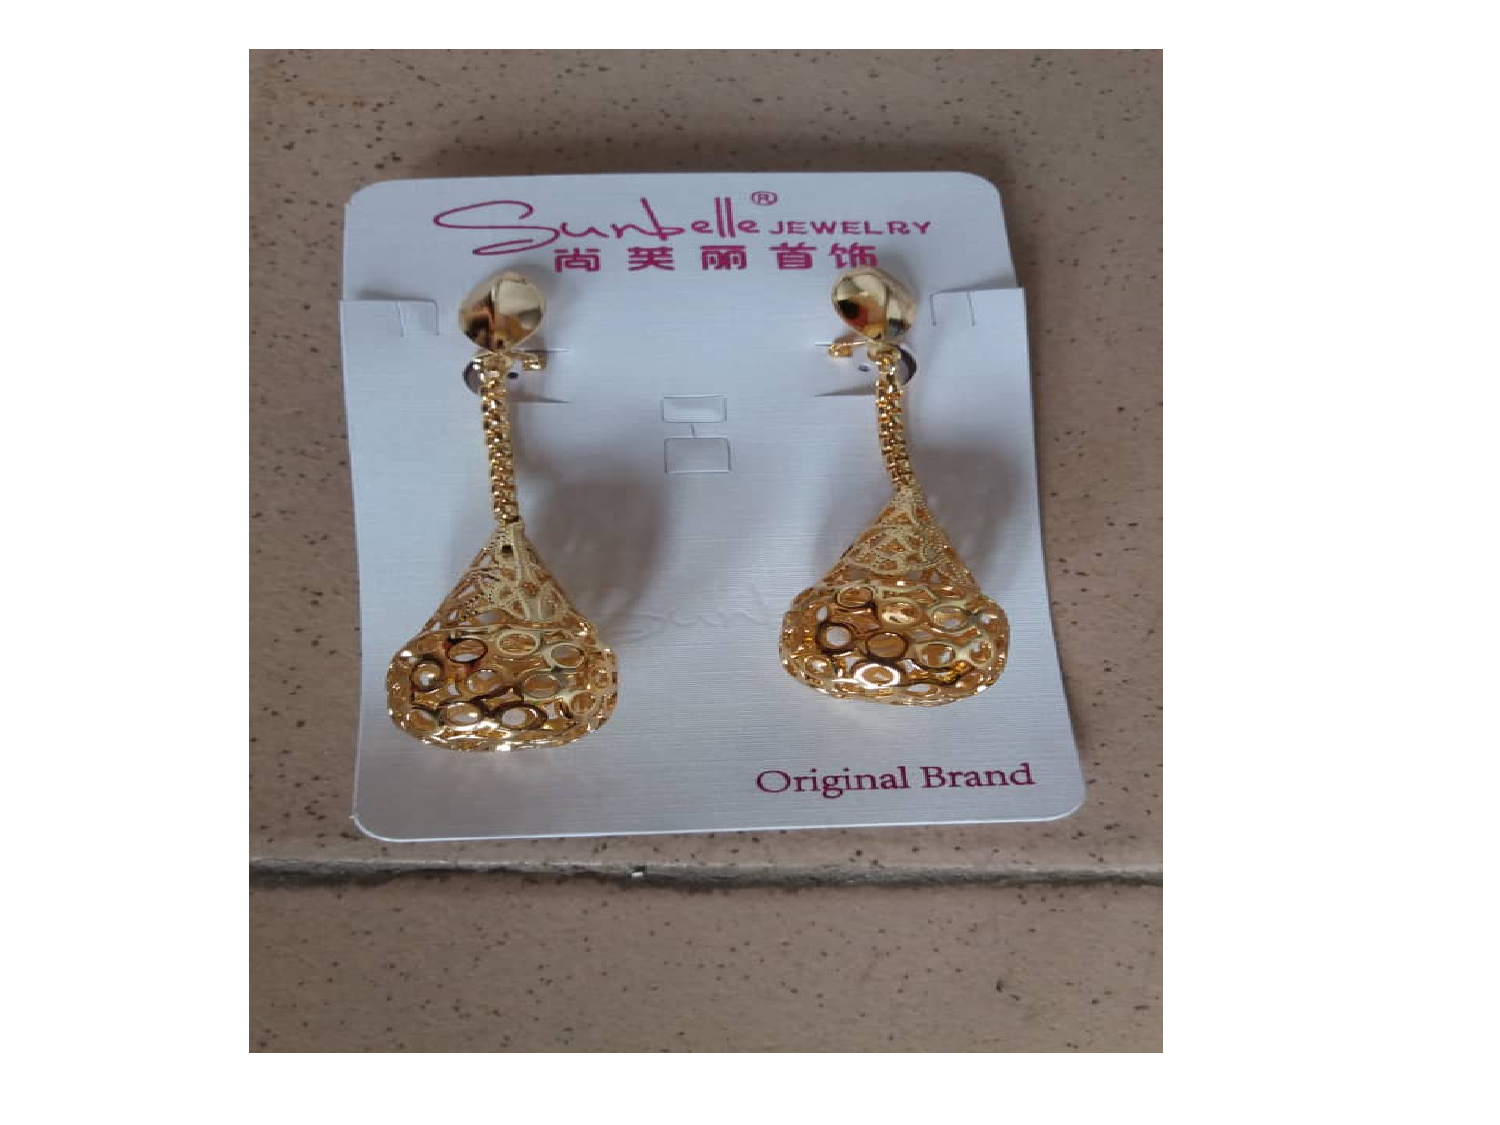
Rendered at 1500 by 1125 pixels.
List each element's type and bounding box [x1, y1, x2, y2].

picture [249, 49, 1163, 1053]
